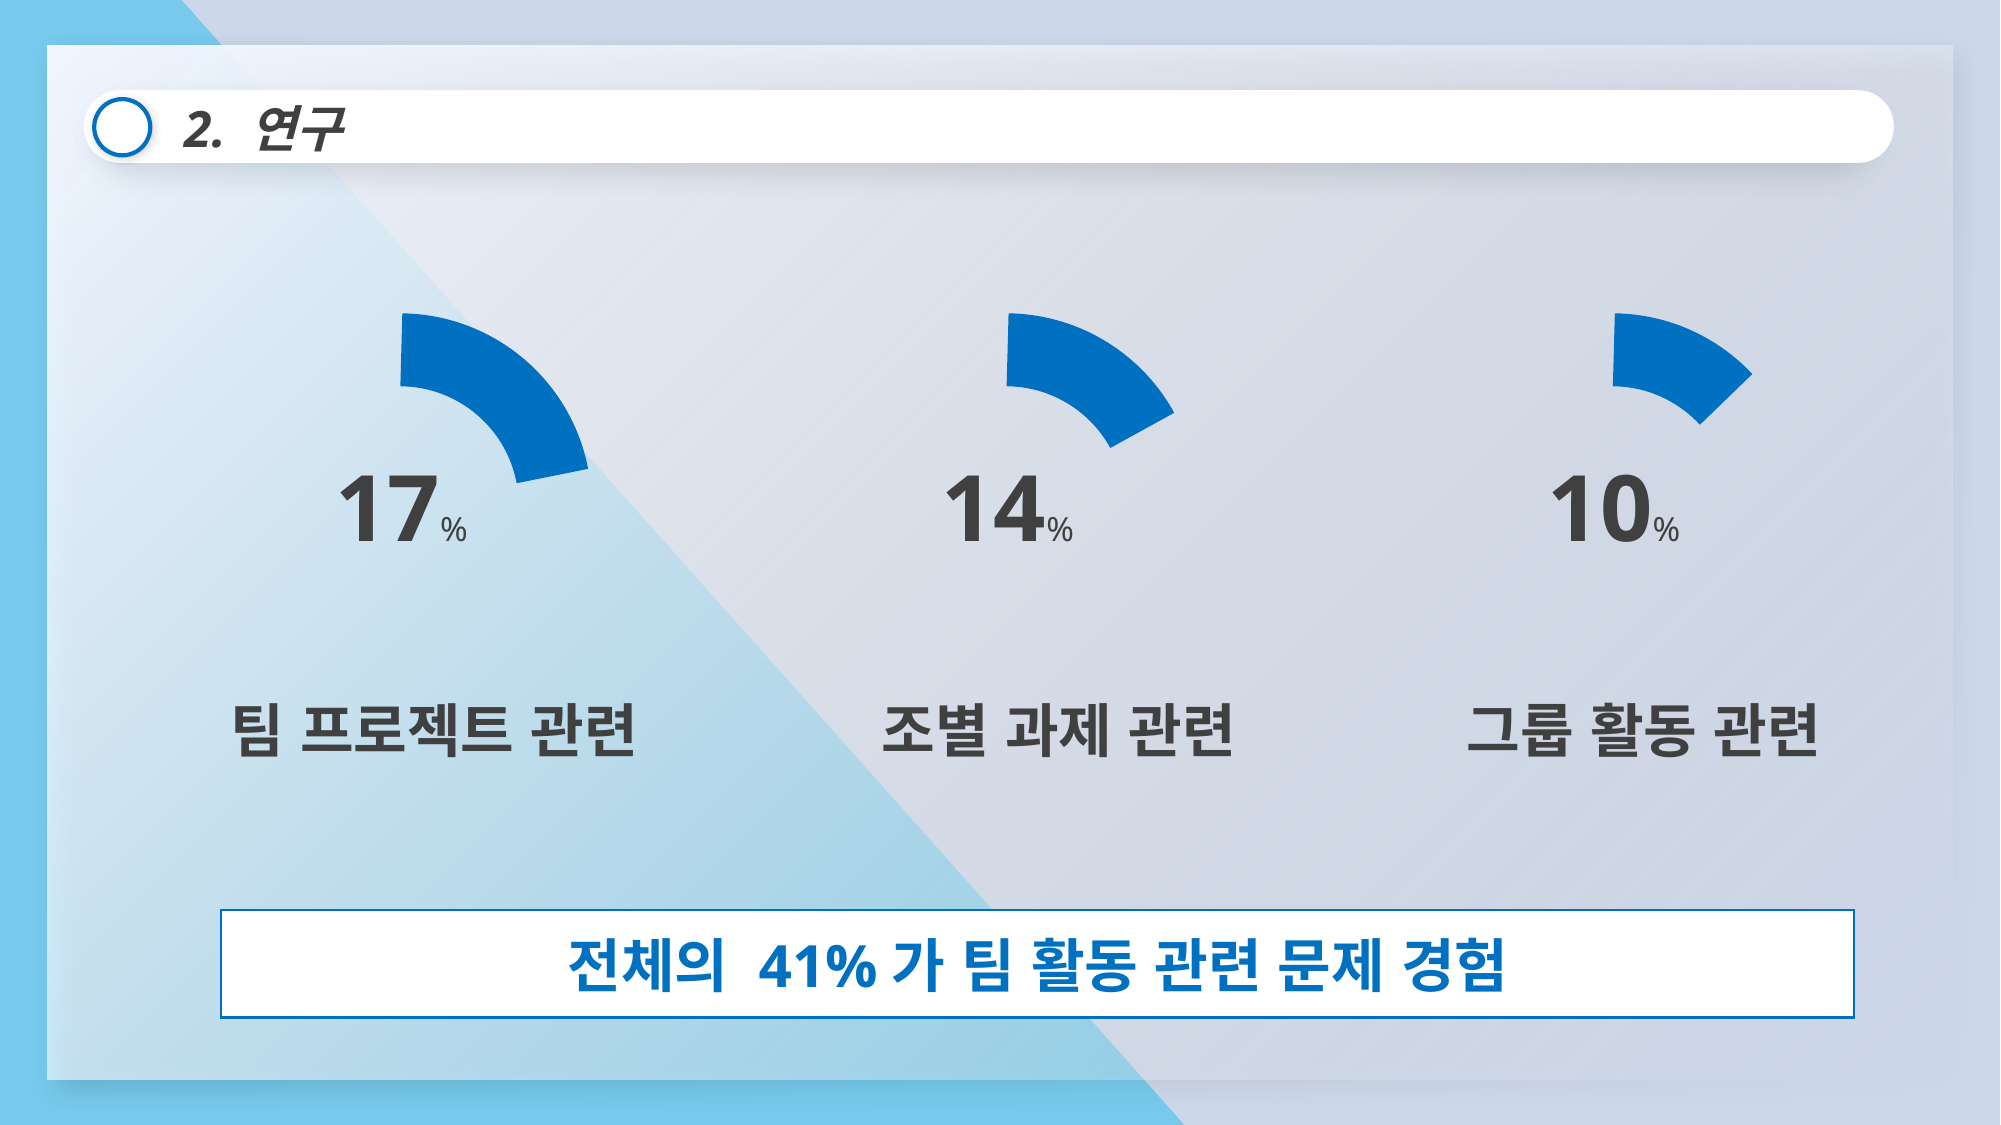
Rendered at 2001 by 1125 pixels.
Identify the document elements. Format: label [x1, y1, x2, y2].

text_box [0, 0, 1953, 1125]
